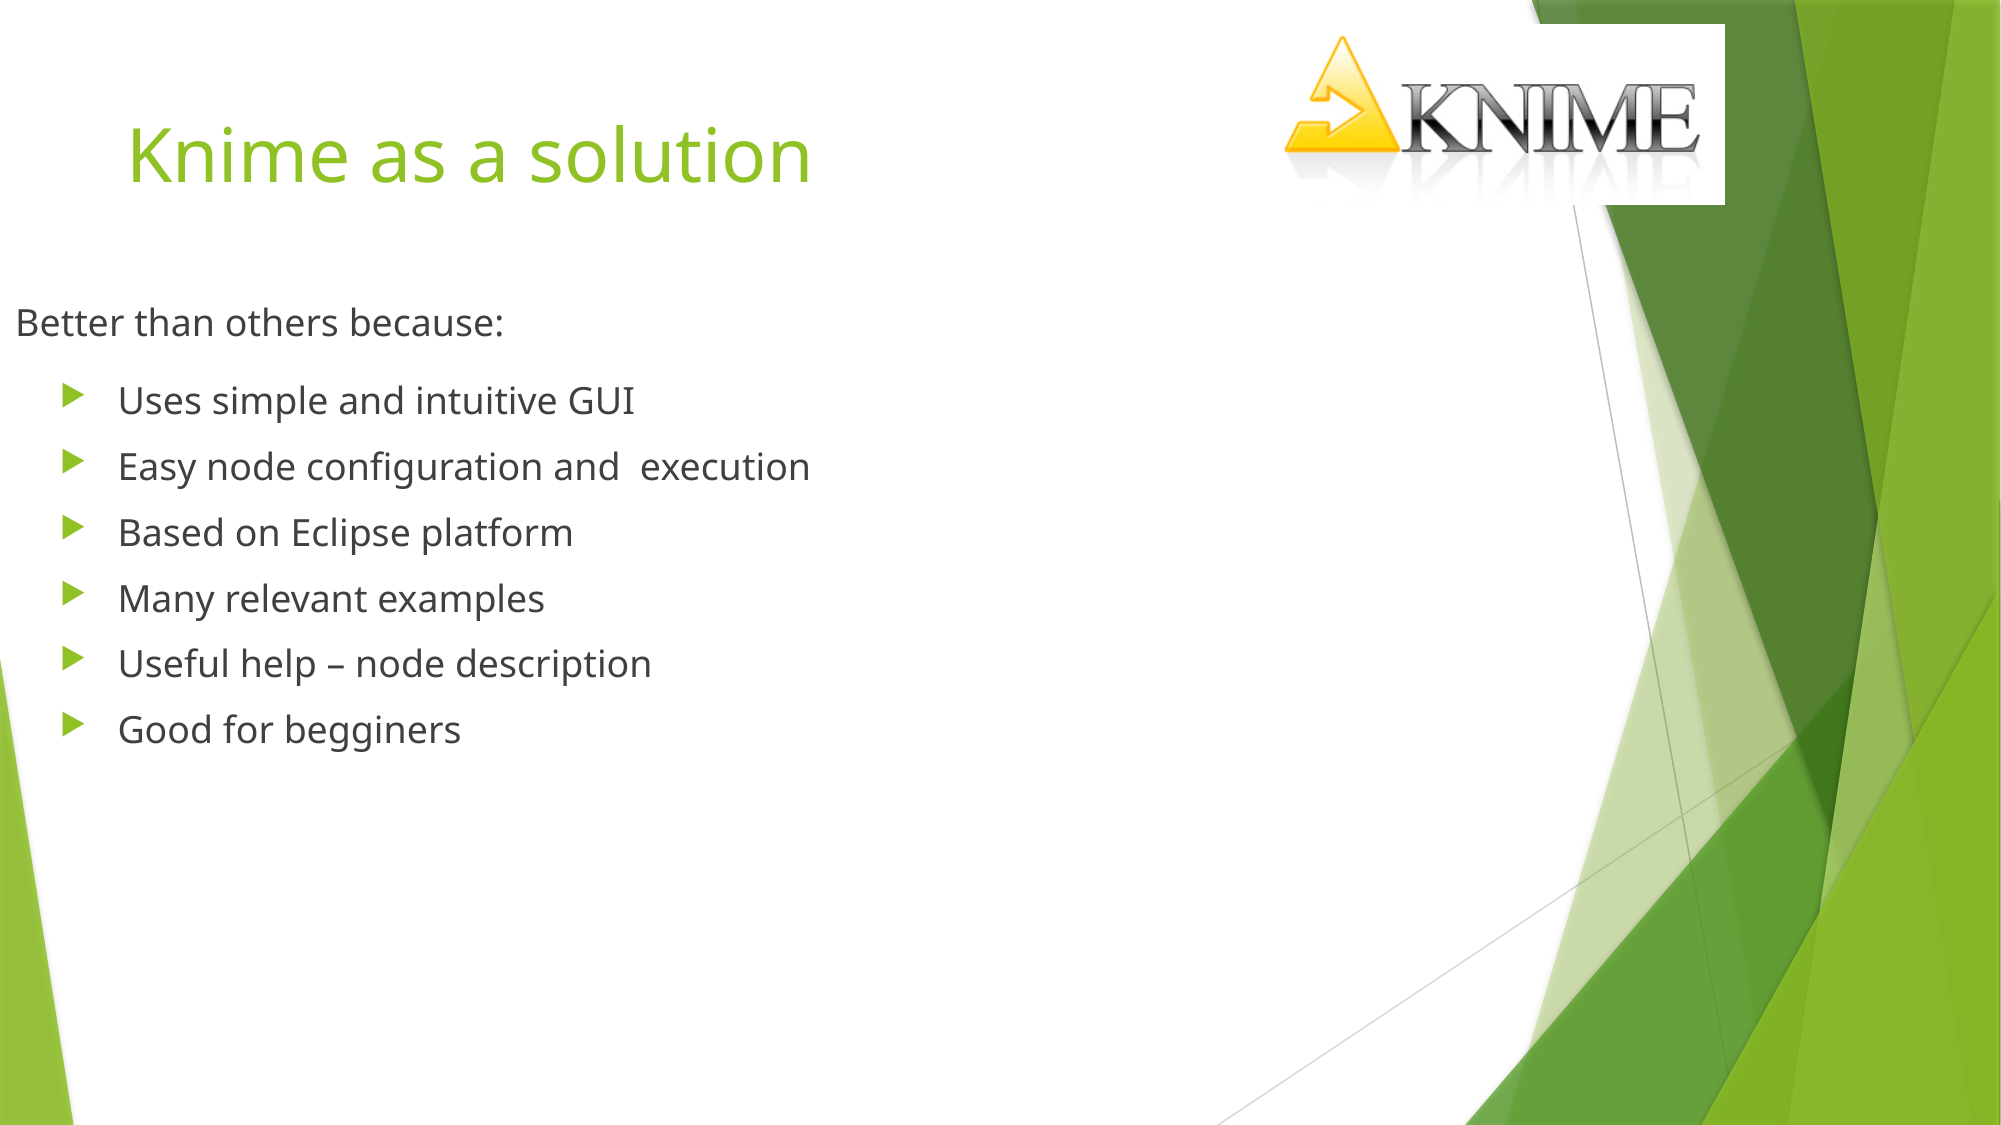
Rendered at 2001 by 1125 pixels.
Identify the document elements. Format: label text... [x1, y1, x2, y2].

list Better than others because: Uses simple and intuitive GUI Easy node configuration and execution Based on Eclipse platform Many relevant examples Useful help – node description Good for begginers [0, 291, 1350, 1050]
picture [1272, 24, 1726, 206]
title Knime as a solution [111, 99, 1522, 317]
